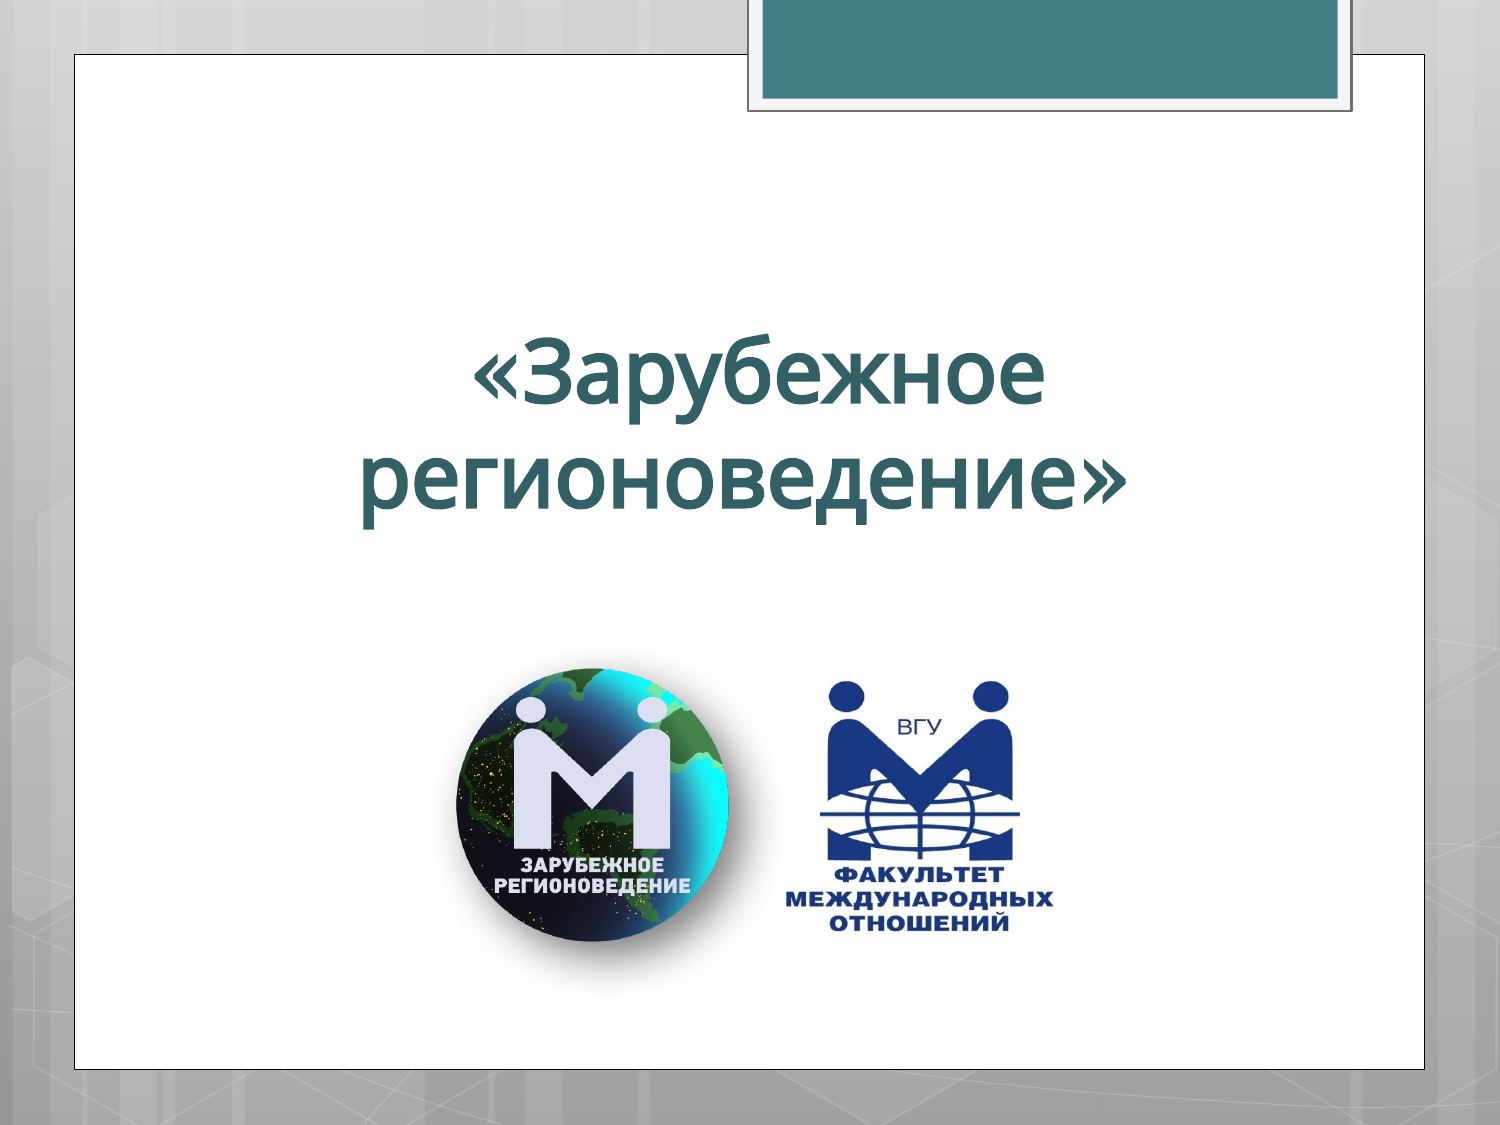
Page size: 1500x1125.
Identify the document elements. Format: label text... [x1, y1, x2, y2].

picture [785, 680, 1055, 932]
picture [416, 636, 761, 1004]
title «Зарубежное регионоведение» [112, 200, 1376, 637]
